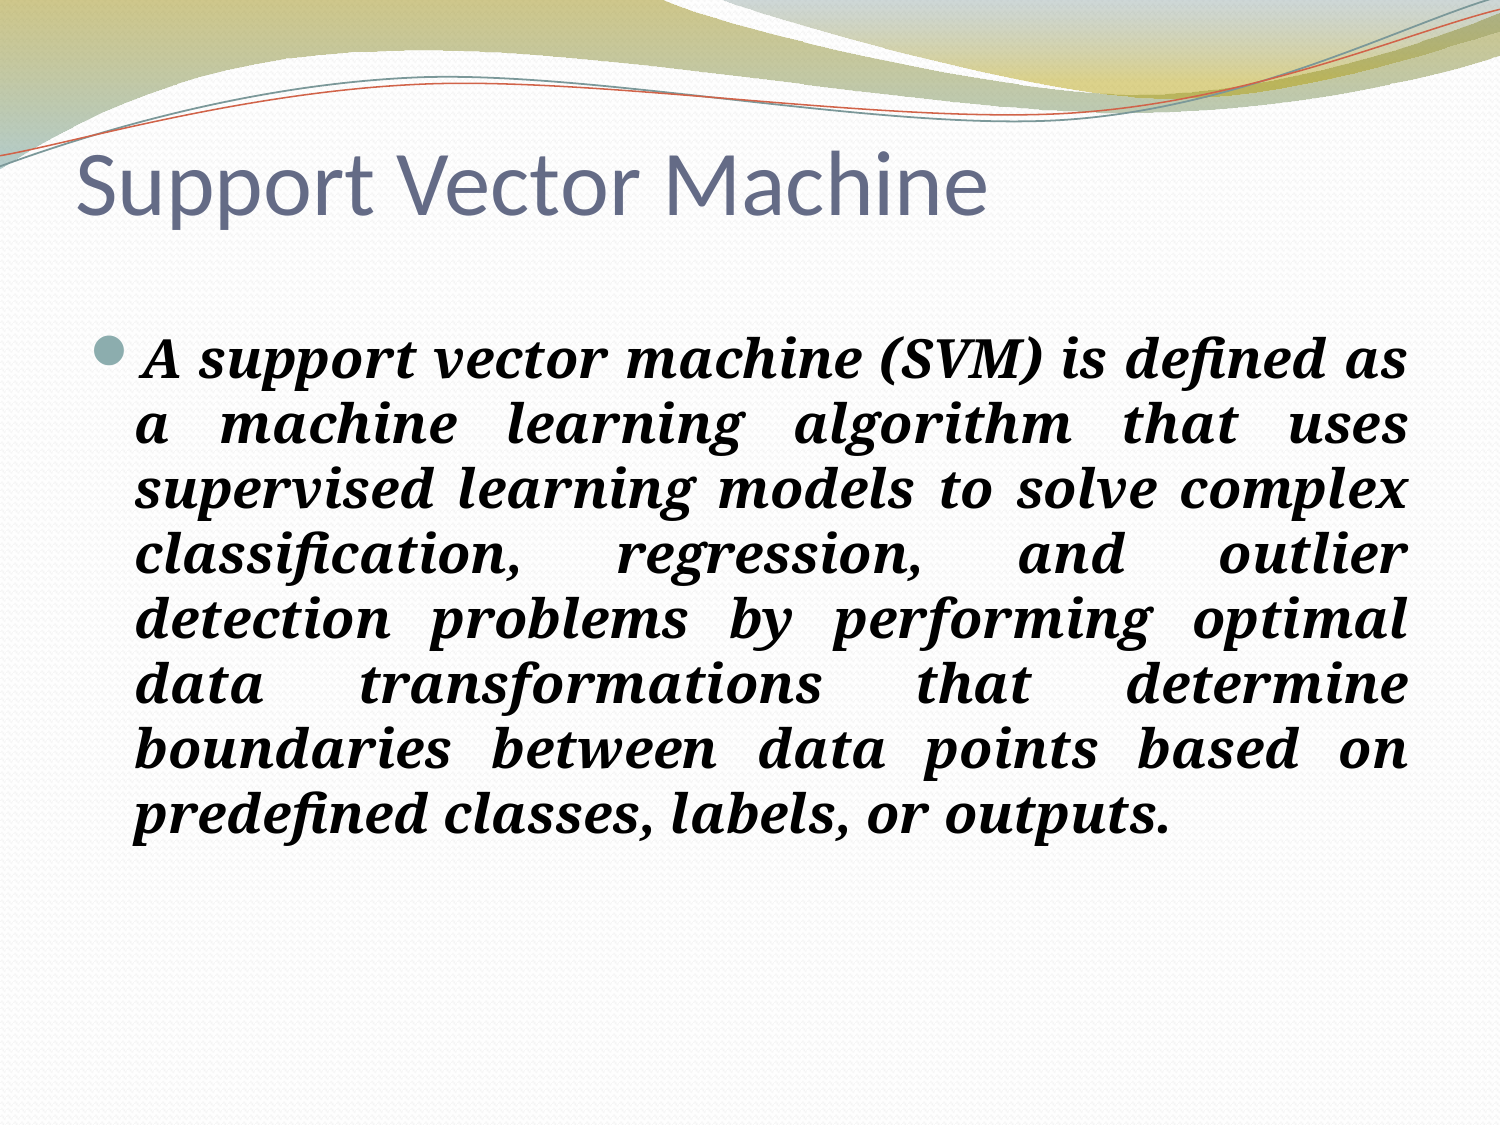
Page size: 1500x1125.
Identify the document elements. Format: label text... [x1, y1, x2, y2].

list A support vector machine (SVM) is defined as a machine learning algorithm that uses supervised learning models to solve complex classification, regression, and outlier detection problems by performing optimal data transformations that determine boundaries between data points based on predefined classes, labels, or outputs. [75, 317, 1425, 1038]
title Support Vector Machine [75, 115, 1425, 235]
